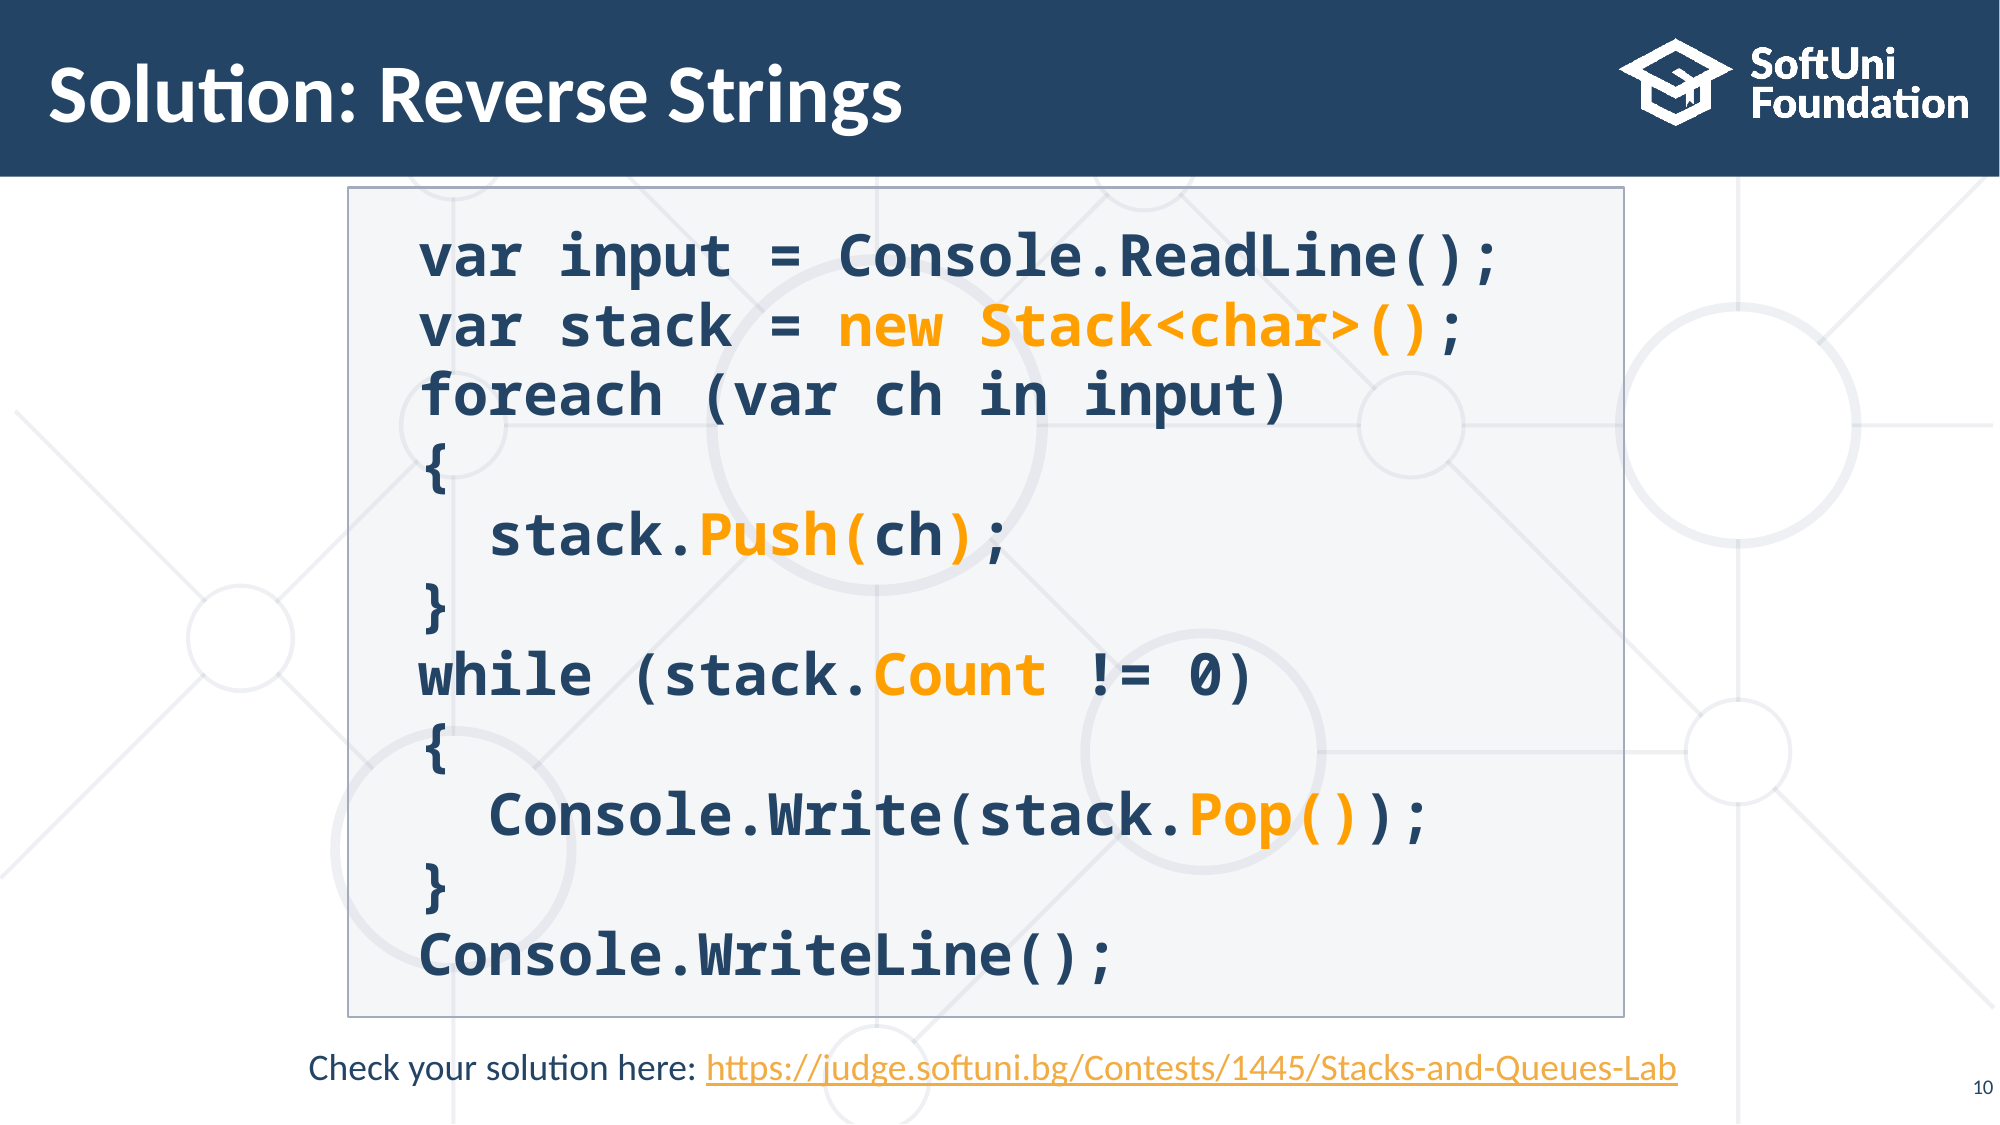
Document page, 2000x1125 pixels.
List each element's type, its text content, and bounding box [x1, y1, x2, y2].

text_box Check your solution here: https://judge.softuni.bg/Contests/1445/Stacks-and-Queues-Lab [124, 1035, 1863, 1096]
picture [1618, 38, 1968, 126]
title Solution: Reverse Strings [31, 16, 1591, 162]
slide_number 10 [1929, 1070, 2000, 1103]
text_box var input = Console.ReadLine(); var stack = new Stack<char>(); foreach (var ch in input) { stack.Push(ch); } while (stack.Count != 0) { Console.Write(stack.Pop()); } Console.WriteLine(); [347, 187, 1624, 1018]
